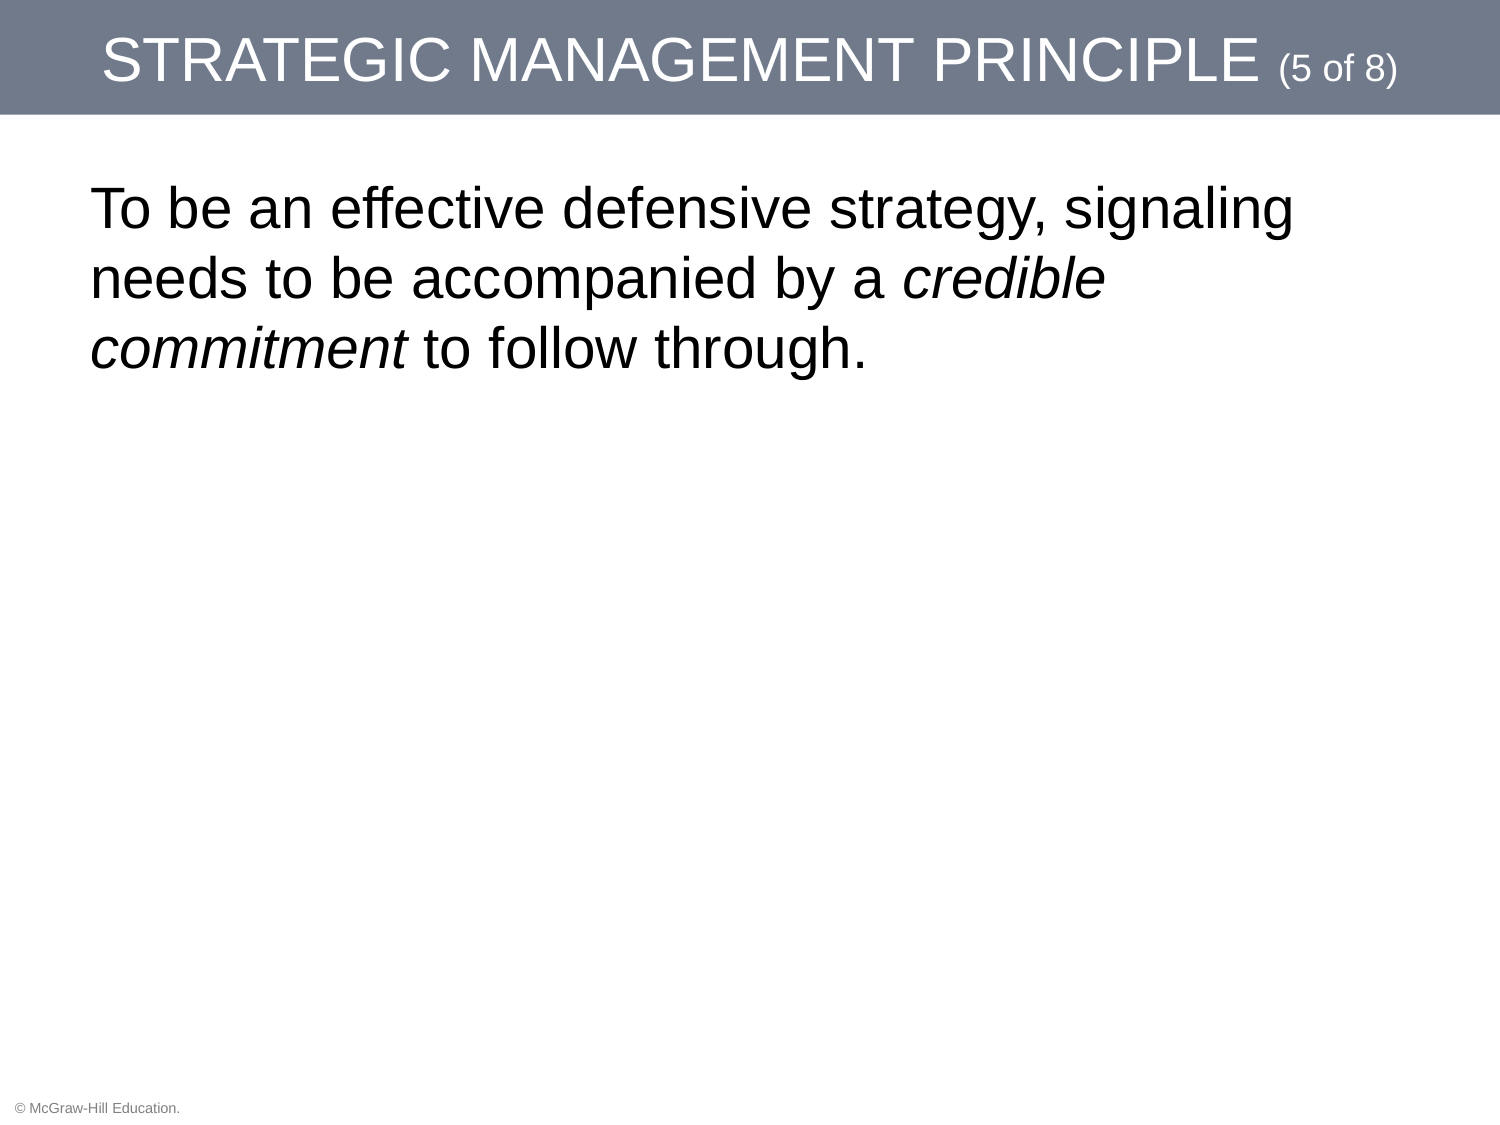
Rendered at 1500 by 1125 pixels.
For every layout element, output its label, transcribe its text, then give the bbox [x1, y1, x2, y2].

title STRATEGIC MANAGEMENT PRINCIPLE (5 of 8) [0, 0, 1500, 115]
list To be an effective defensive strategy, signaling needs to be accompanied by a credible commitment to follow through. [74, 162, 1426, 1076]
